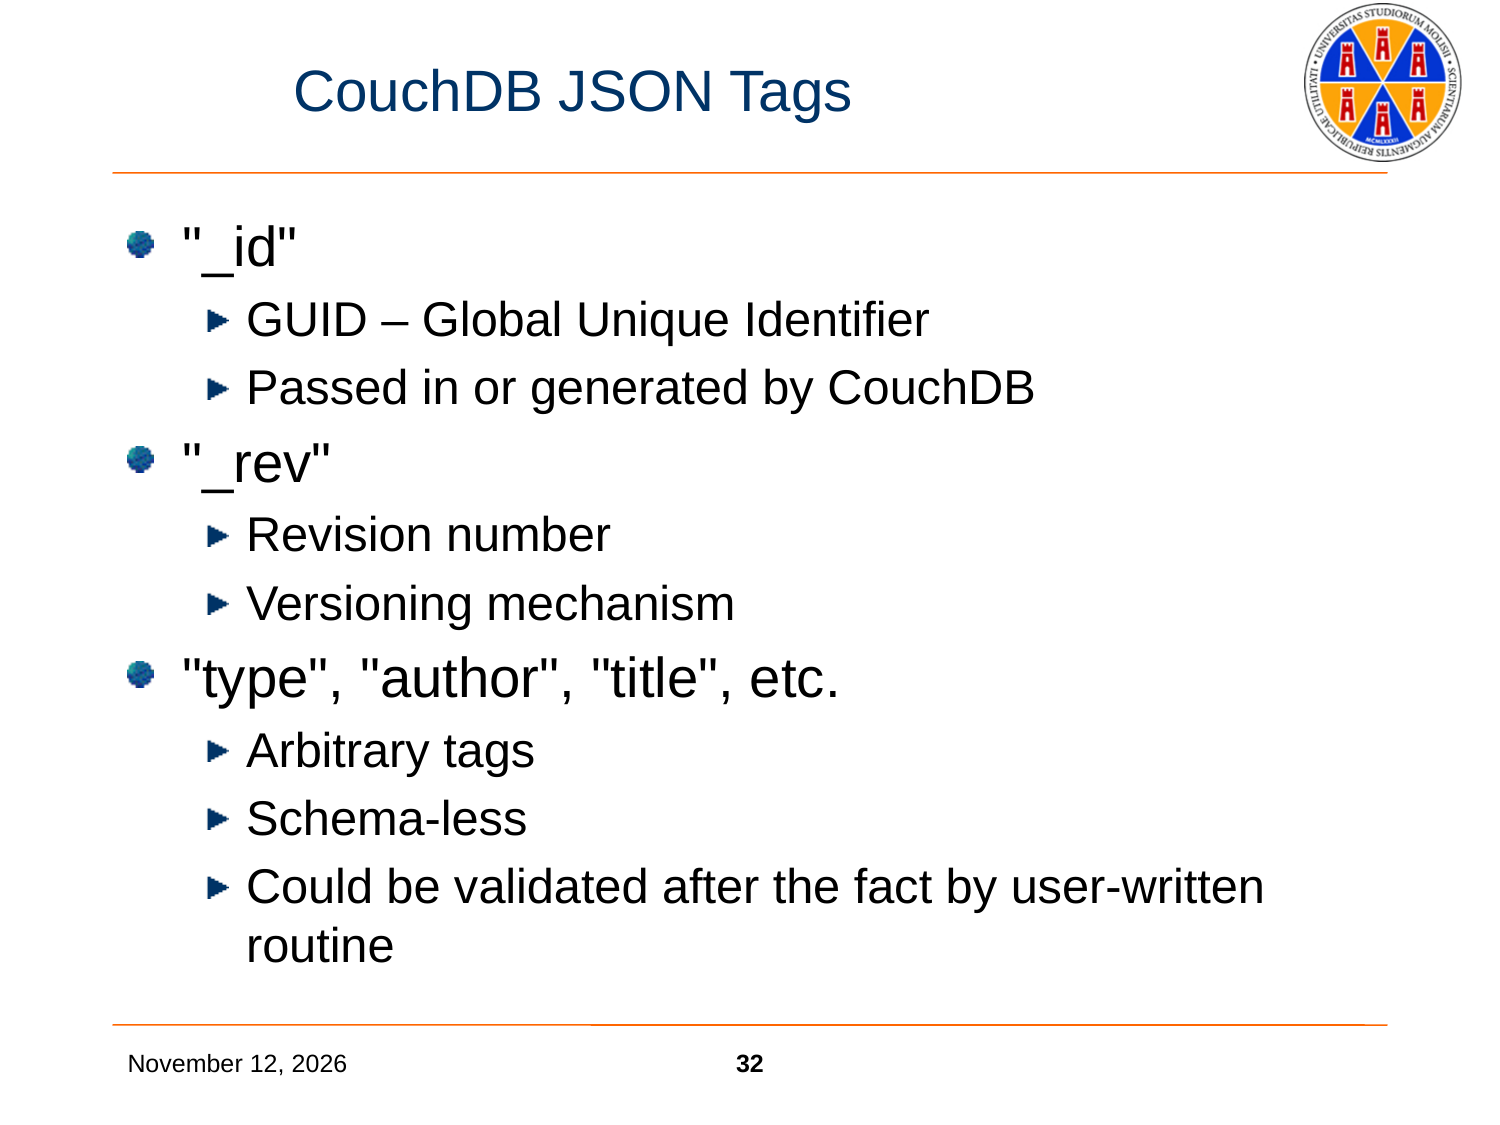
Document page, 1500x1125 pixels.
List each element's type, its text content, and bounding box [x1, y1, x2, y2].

picture [200, 869, 229, 899]
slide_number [112, 1039, 664, 1080]
picture [200, 518, 229, 547]
list "_id" GUID – Global Unique Identifier Passed in or generated by CouchDB "_rev" Revision number Versioning mechanism "type", "author", "title", etc. Arbitrary tags Schema-less Could be validated after the fact by user-written routine [112, 203, 1388, 988]
picture [200, 371, 229, 400]
title CouchDB JSON Tags [278, 18, 1211, 157]
picture [1269, 0, 1500, 166]
slide_number 32 [670, 1039, 830, 1078]
picture [127, 231, 154, 258]
picture [200, 302, 229, 332]
picture [200, 733, 229, 762]
picture [200, 586, 229, 615]
picture [127, 661, 154, 688]
picture [200, 801, 229, 830]
picture [127, 446, 154, 473]
